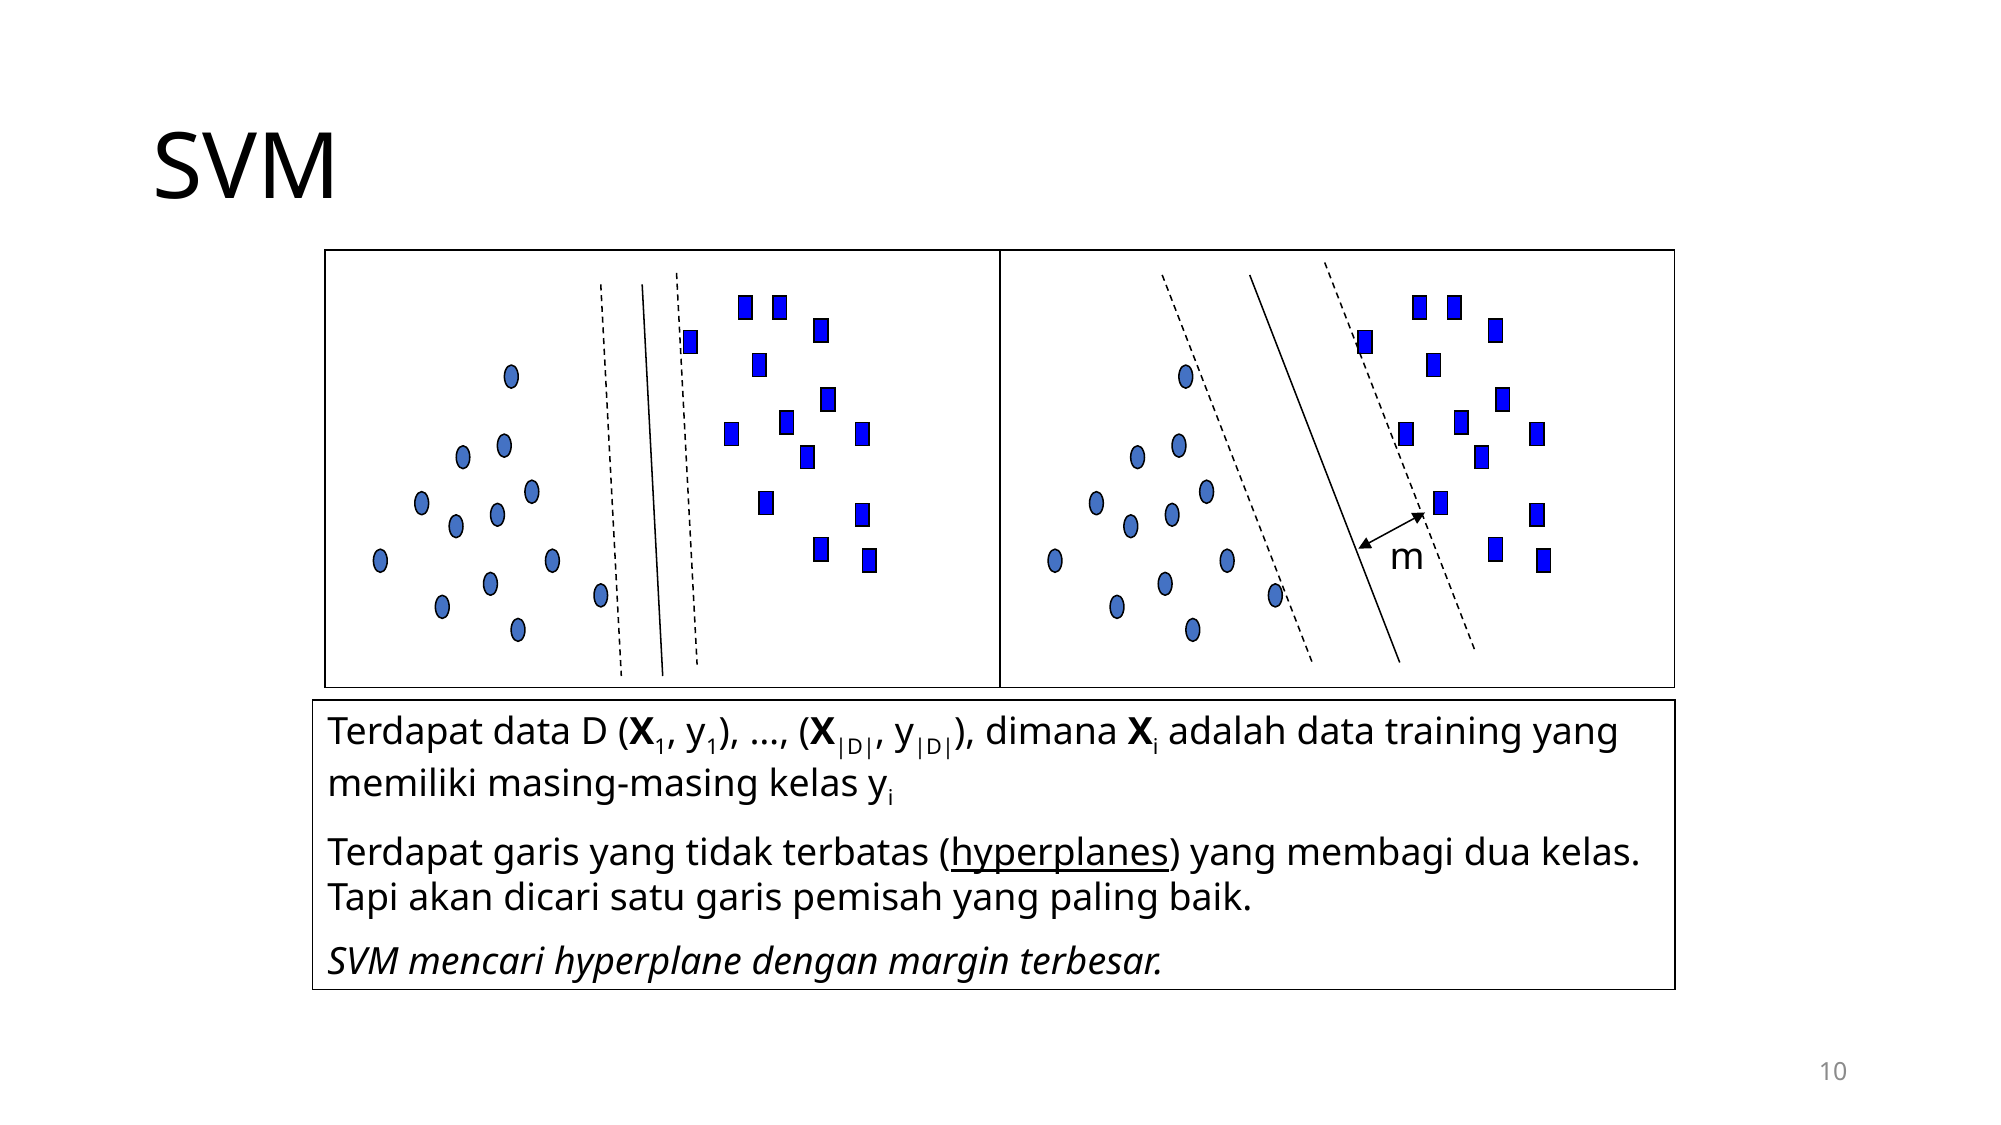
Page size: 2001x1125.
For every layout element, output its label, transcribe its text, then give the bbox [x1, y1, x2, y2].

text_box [325, 249, 999, 688]
slide_number 10 [1412, 1042, 1863, 1103]
title SVM [137, 59, 1863, 278]
text_box Terdapat data D (X1, y1), …, (X|D|, y|D|), dimana Xi adalah data training yang memiliki masing-masing kelas yi Terdapat garis yang tidak terbatas (hyperplanes) yang membagi dua kelas. Tapi akan dicari satu garis pemisah yang paling baik. SVM mencari hyperplane dengan margin terbesar. [312, 699, 1675, 990]
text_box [999, 249, 1675, 688]
